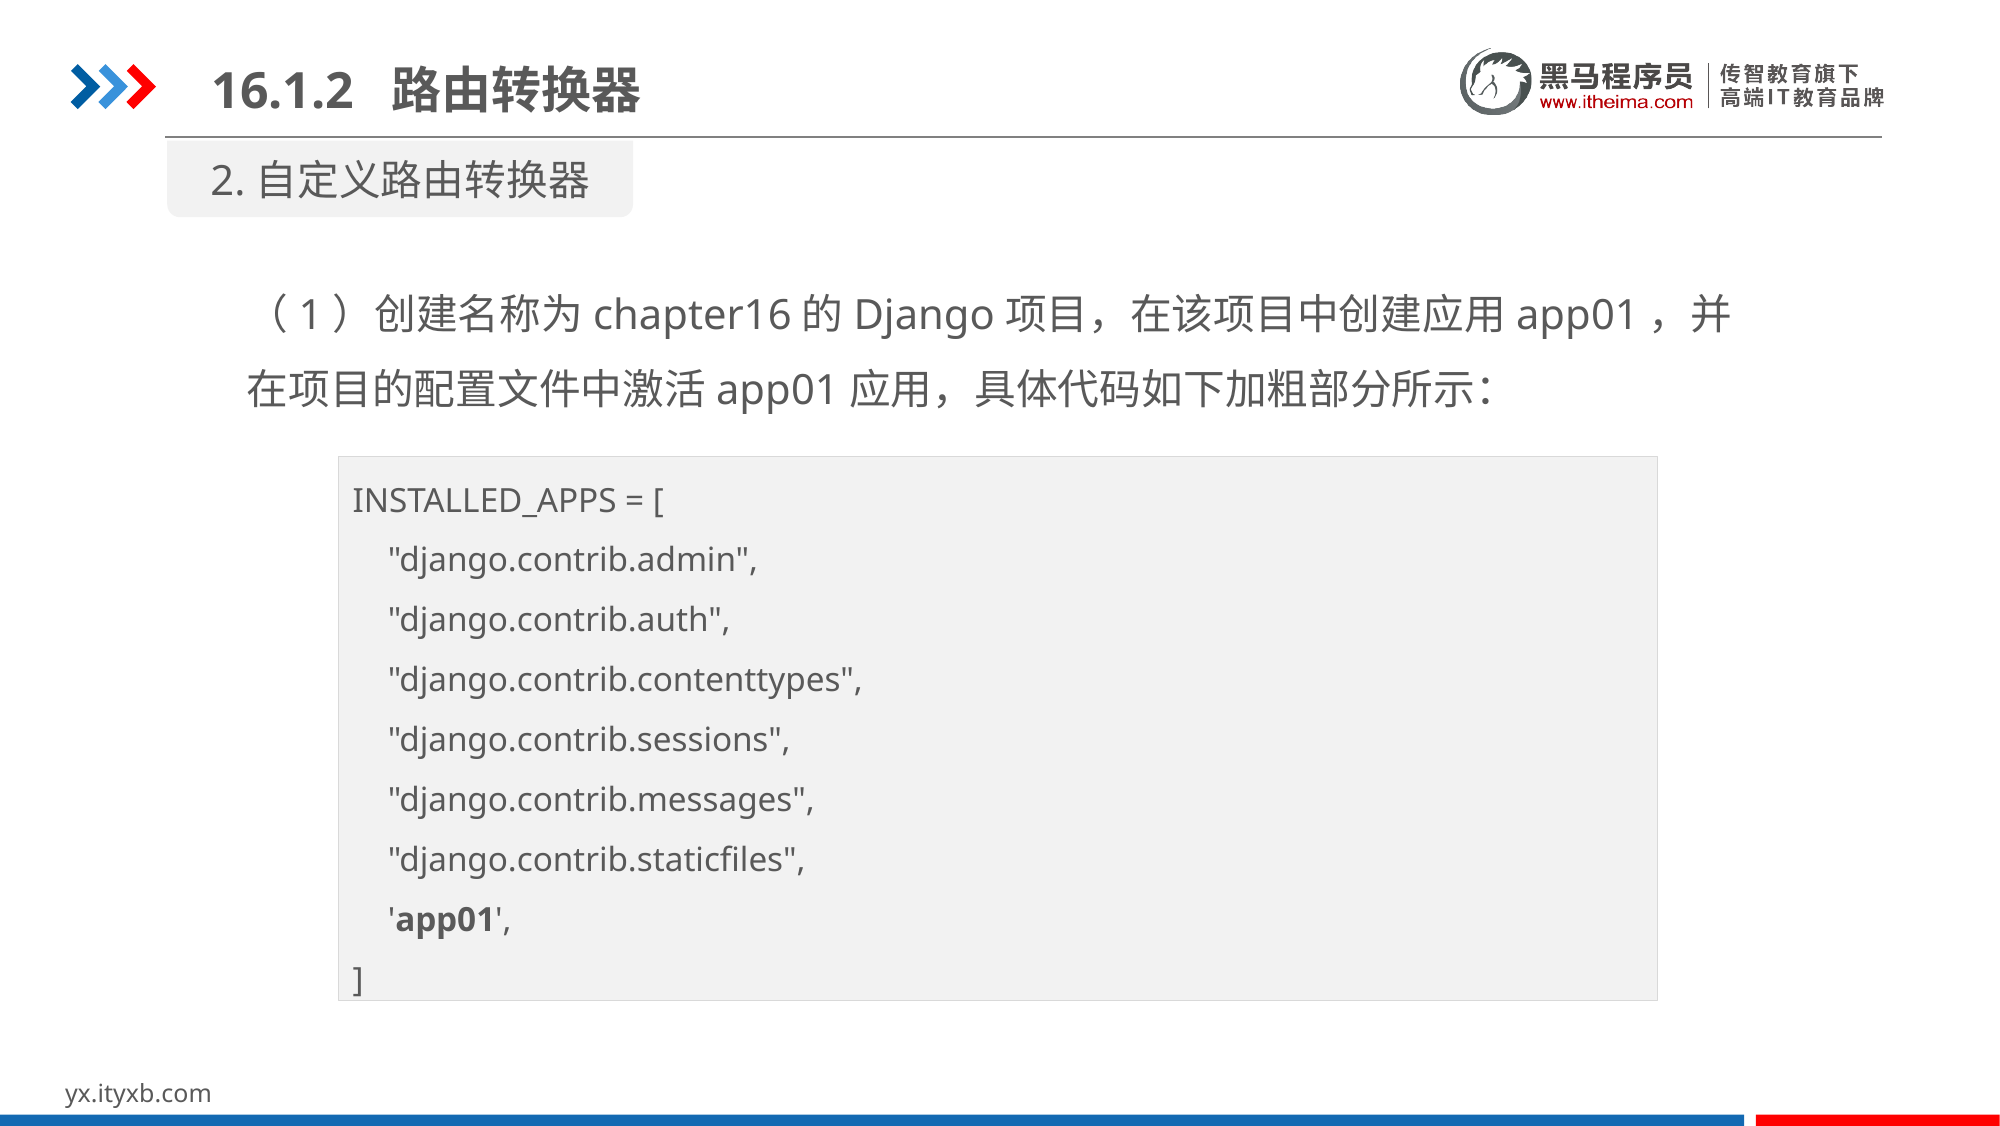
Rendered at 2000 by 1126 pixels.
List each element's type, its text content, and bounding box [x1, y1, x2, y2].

text_box 16.1.2 路由转换器 [196, 42, 1008, 136]
picture [1460, 48, 1887, 115]
text_box （1）创建名称为chapter16的Django项目，在该项目中创建应用app01，并在项目的配置文件中激活app01应用，具体代码如下加粗部分所示： [232, 255, 1756, 421]
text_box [166, 140, 634, 218]
text_box INSTALLED_APPS = [ "django.contrib.admin", "django.contrib.auth", "django.contrib.contenttypes", "django.contrib.sessions", "django.contrib.messages", "django.contrib.staticfiles", 'app01', ] [336, 454, 1660, 1002]
